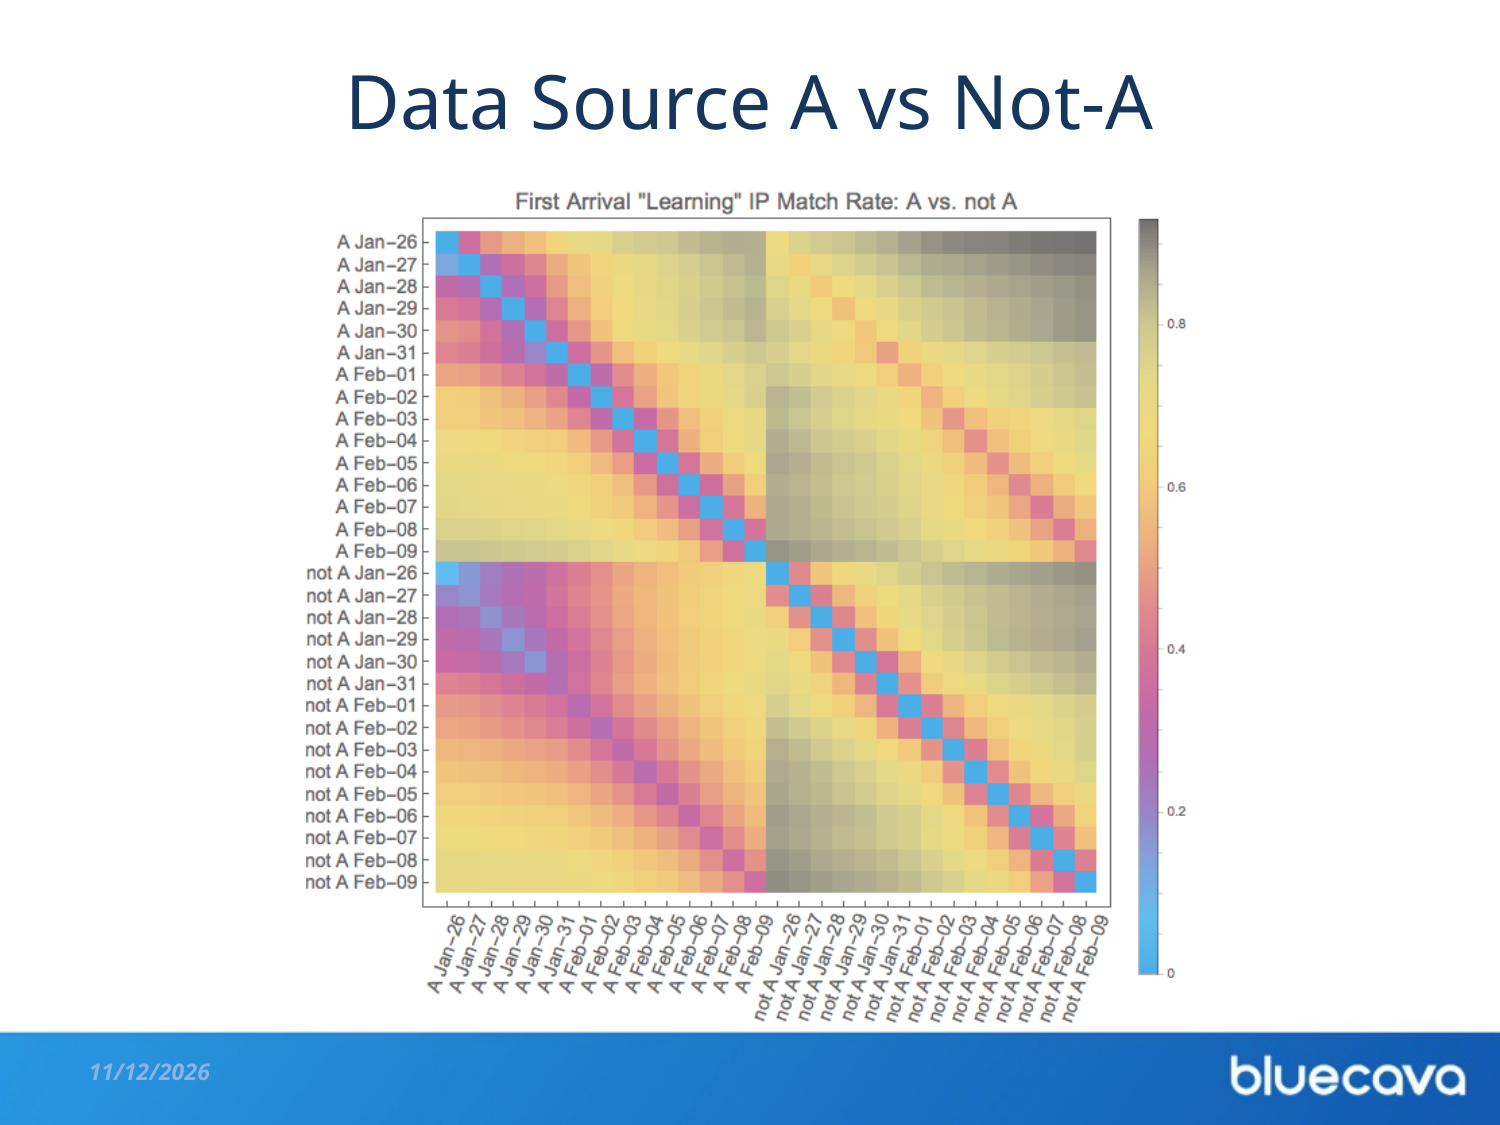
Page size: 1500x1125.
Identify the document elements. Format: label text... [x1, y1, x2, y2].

picture [0, 0, 1500, 1125]
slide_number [75, 1042, 425, 1103]
title Data Source A vs Not-A [75, 6, 1425, 194]
